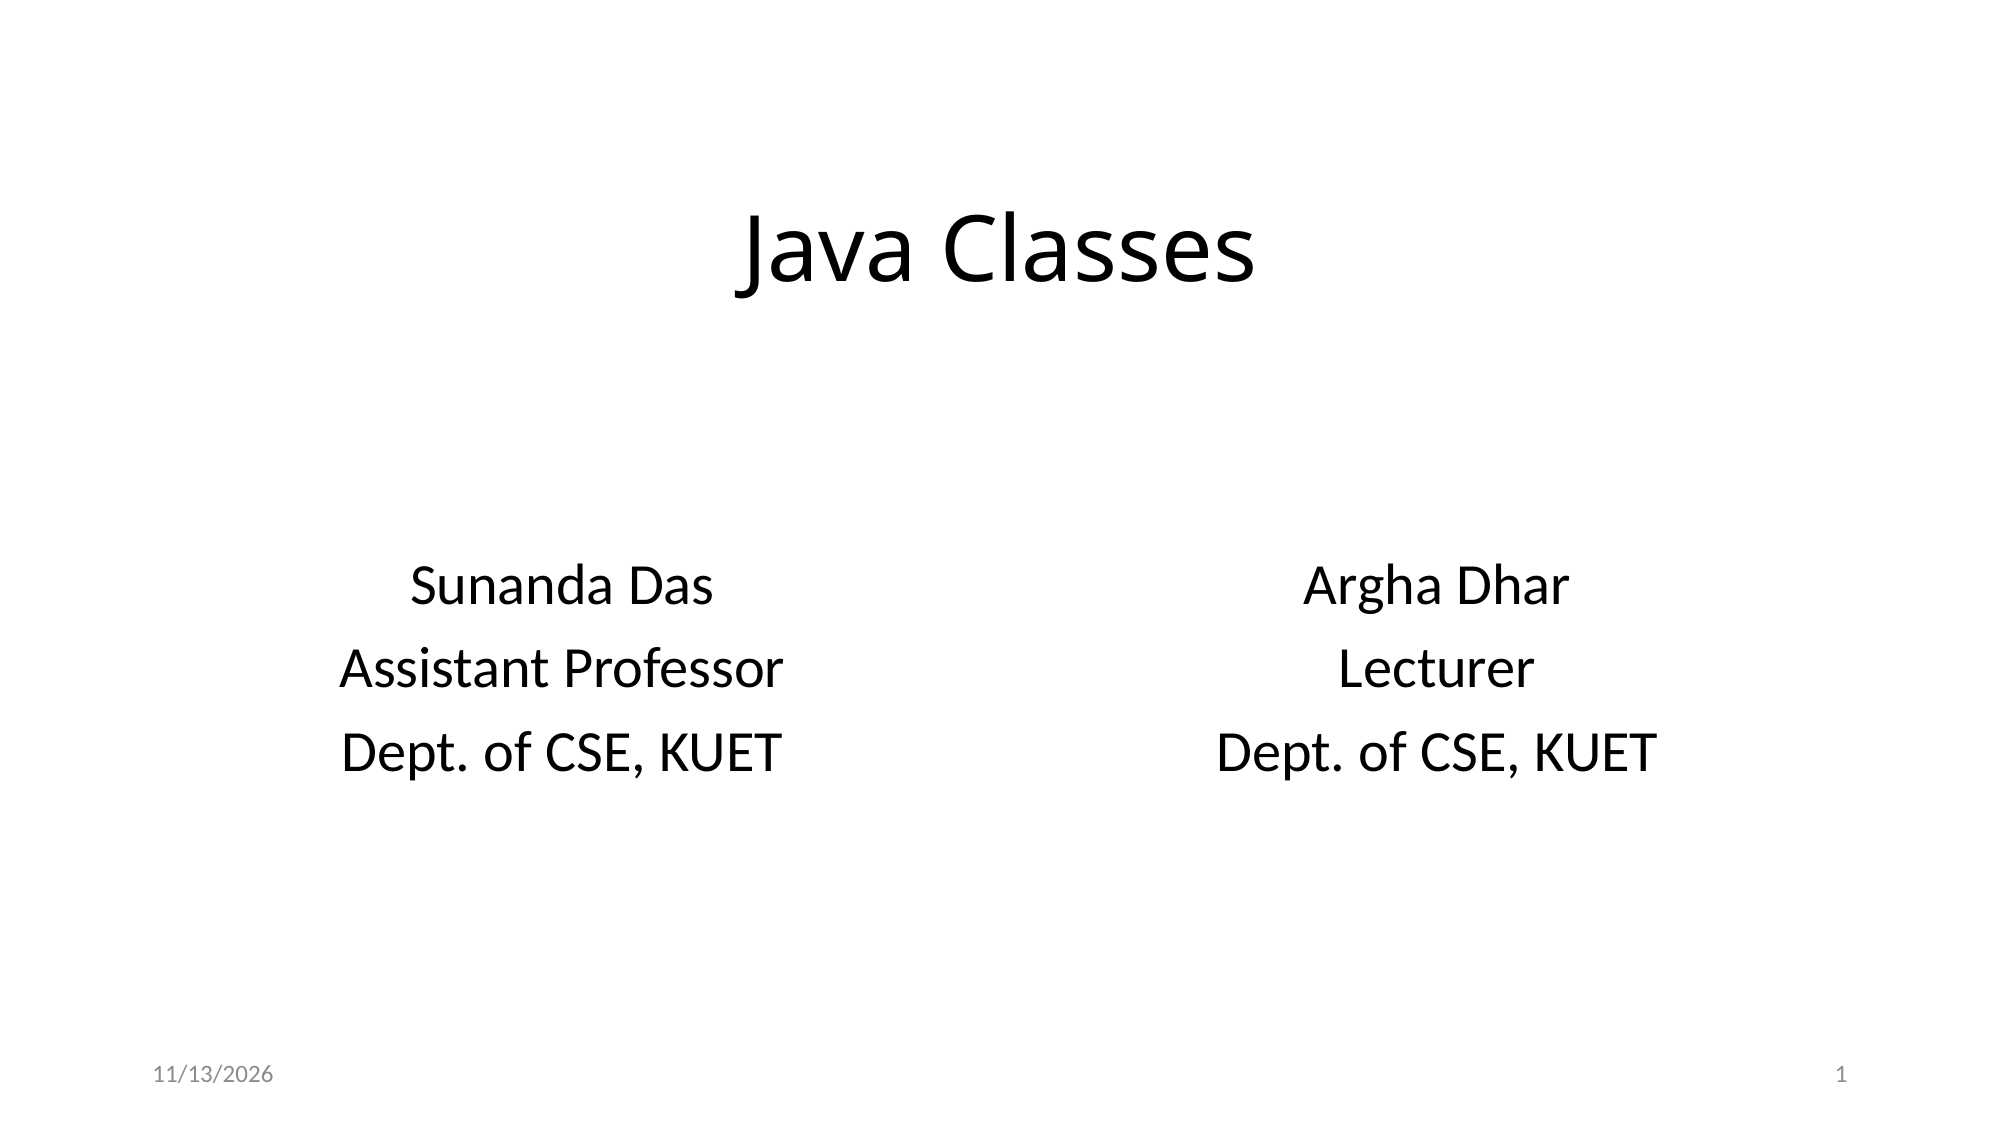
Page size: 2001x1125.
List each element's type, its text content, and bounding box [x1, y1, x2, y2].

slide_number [137, 1042, 588, 1103]
list Sunanda Das Assistant Professor Dept. of CSE, KUET [137, 546, 988, 1014]
slide_number 1 [1412, 1042, 1863, 1103]
list Argha Dhar Lecturer Dept. of CSE, KUET [1012, 546, 1863, 1014]
title Java Classes [137, 59, 1863, 445]
